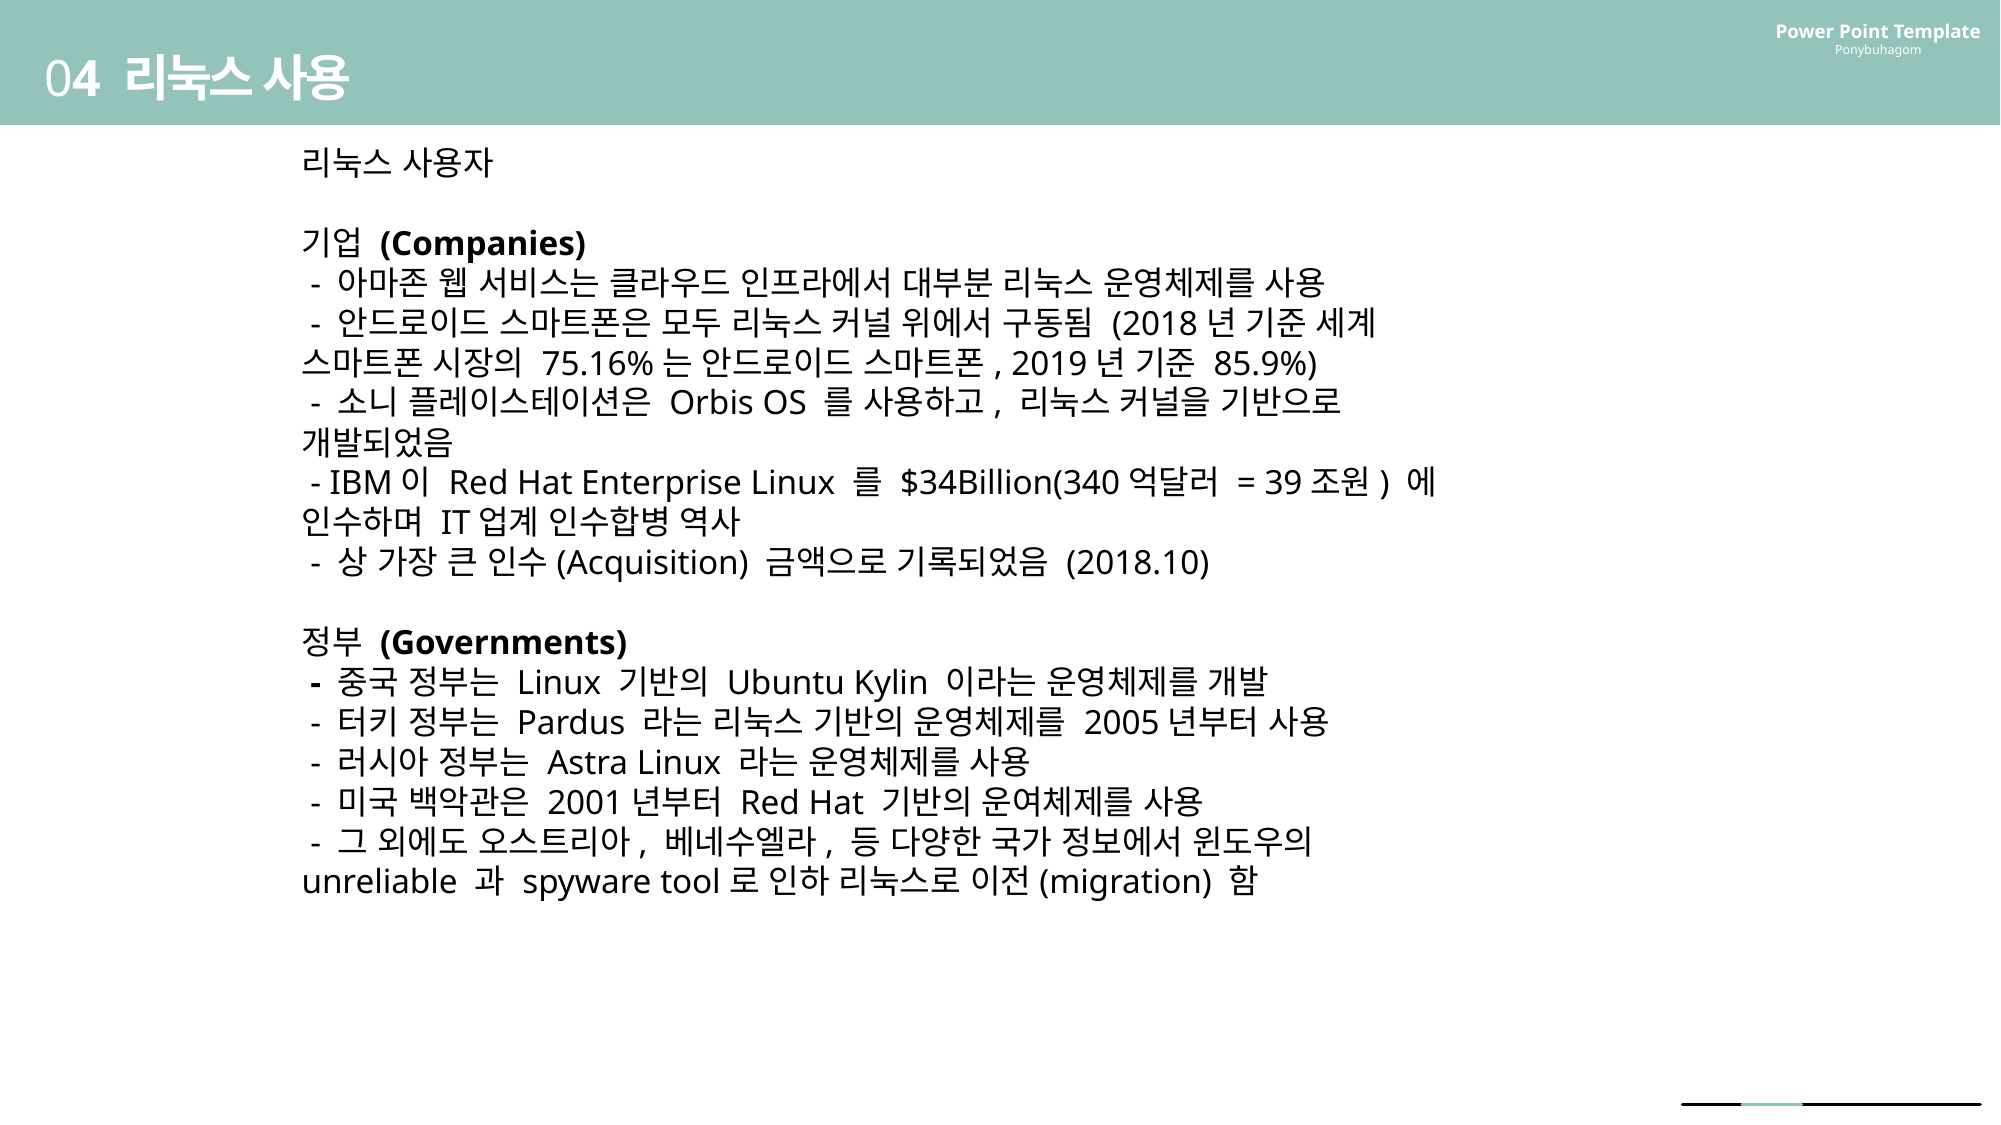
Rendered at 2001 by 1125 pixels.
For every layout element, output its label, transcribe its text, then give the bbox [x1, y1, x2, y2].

text_box 04 리눅스 사용 [29, 39, 367, 114]
text_box Power Point Template Ponybuhagom [1760, 12, 1996, 65]
text_box 리눅스 사용자 기업 (Companies) - 아마존 웹 서비스는 클라우드 인프라에서 대부분 리눅스 운영체제를 사용 - 안드로이드 스마트폰은 모두 리눅스 커널 위에서 구동됨 (2018년 기준 세계 스마트폰 시장의 75.16%는 안드로이드 스마트폰, 2019년 기준 85.9%) - 소니 플레이스테이션은 Orbis OS 를 사용하고, 리눅스 커널을 기반으로 개발되었음 - IBM이 Red Hat Enterprise Linux 를 $34Billion(340억달러 = 39조원) 에 인수하며 IT업계 인수합병 역사 - 상 가장 큰 인수(Acquisition) 금액으로 기록되었음 (2018.10) 정부 (Governments) - 중국 정부는 Linux 기반의 Ubuntu Kylin 이라는 운영체제를 개발 - 터키 정부는 Pardus 라는 리눅스 기반의 운영체제를 2005년부터 사용 - 러시아 정부는 Astra Linux 라는 운영체제를 사용 - 미국 백악관은 2001년부터 Red Hat 기반의 운여체제를 사용 - 그 외에도 오스트리아, 베네수엘라, 등 다양한 국가 정보에서 윈도우의 unreliable 과 spyware tool로 인하 리눅스로 이전(migration) 함 [286, 134, 1486, 908]
